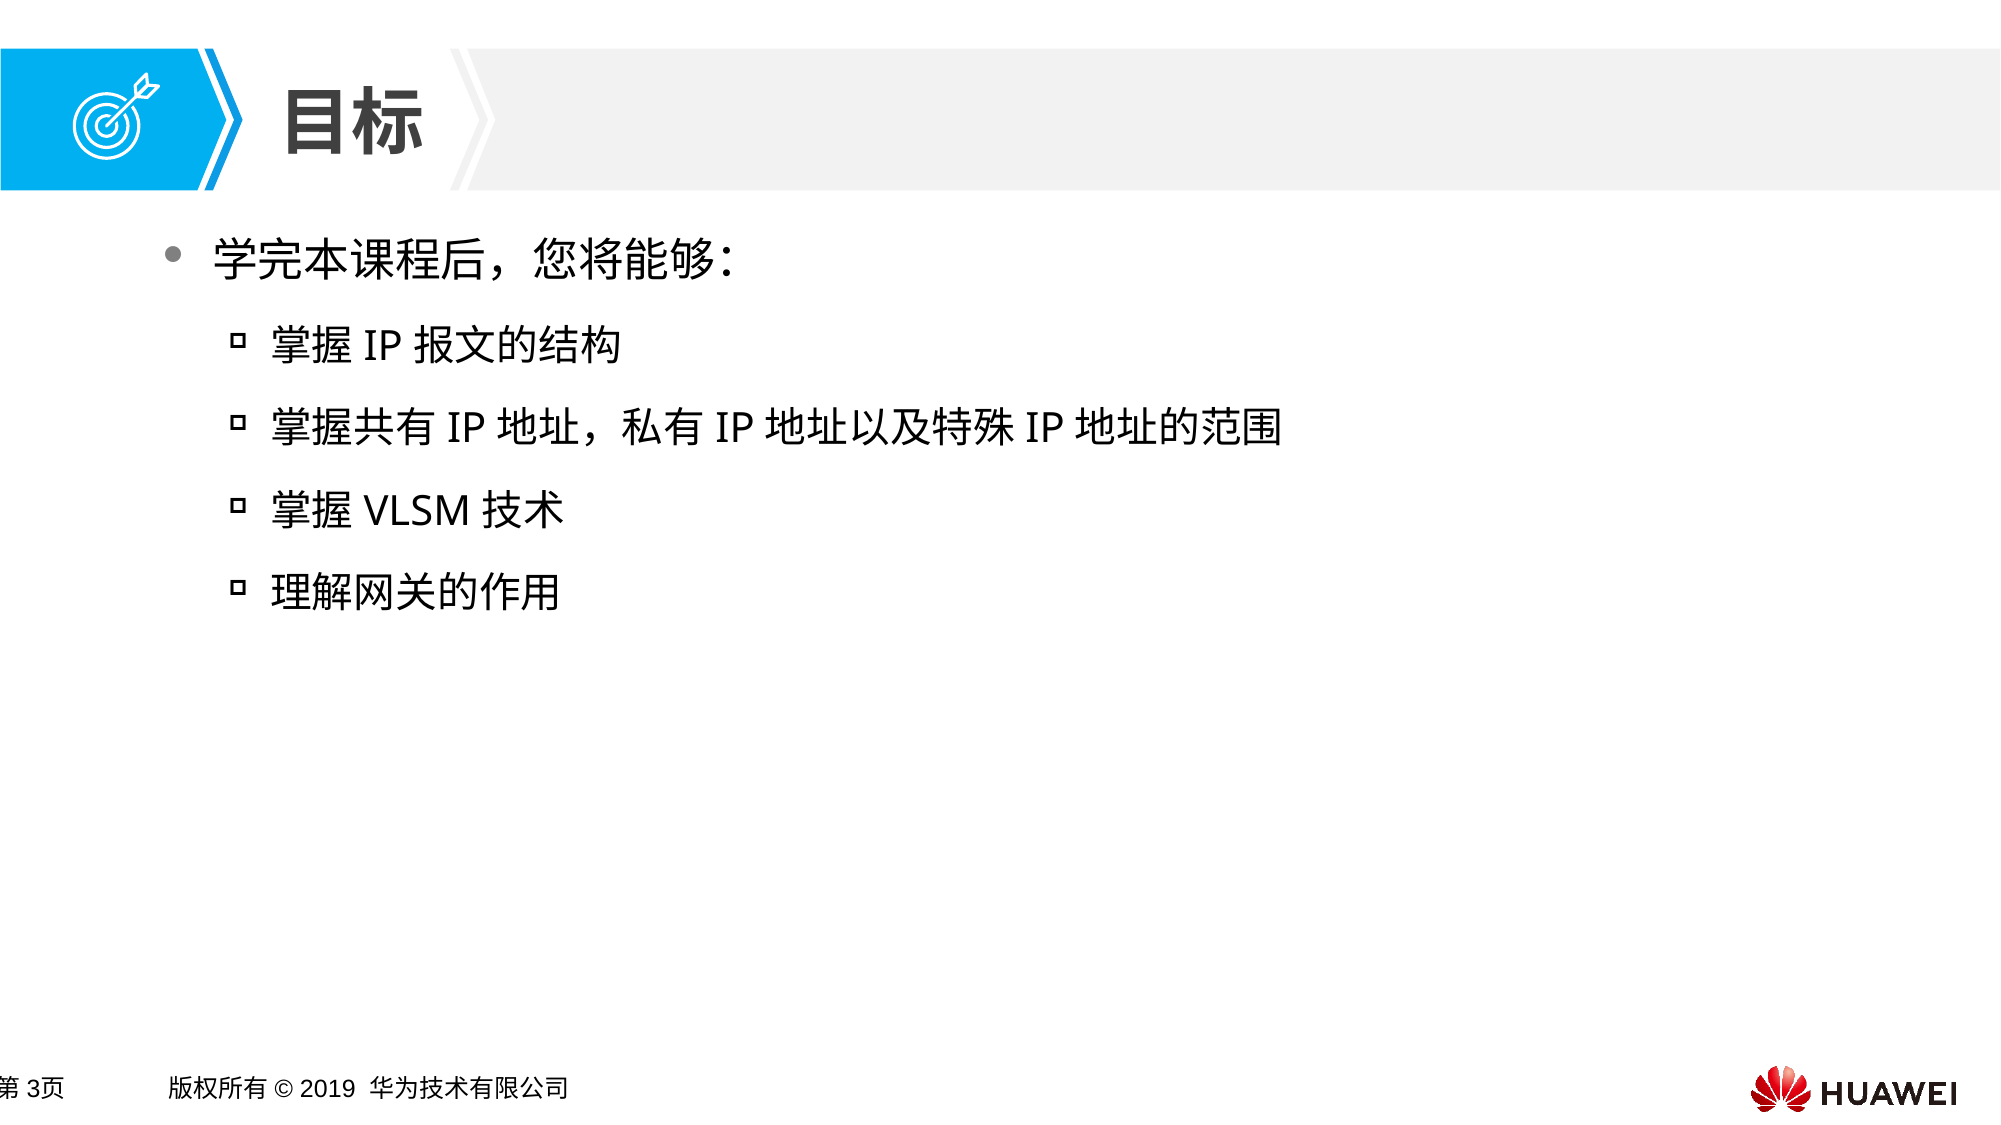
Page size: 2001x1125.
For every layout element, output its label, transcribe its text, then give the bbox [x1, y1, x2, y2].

picture [1751, 1066, 1956, 1112]
list 学完本课程后，您将能够： 掌握IP报文的结构 掌握共有IP地址，私有IP地址以及特殊IP地址的范围 掌握VLSM技术 理解网关的作用 [149, 202, 1882, 971]
